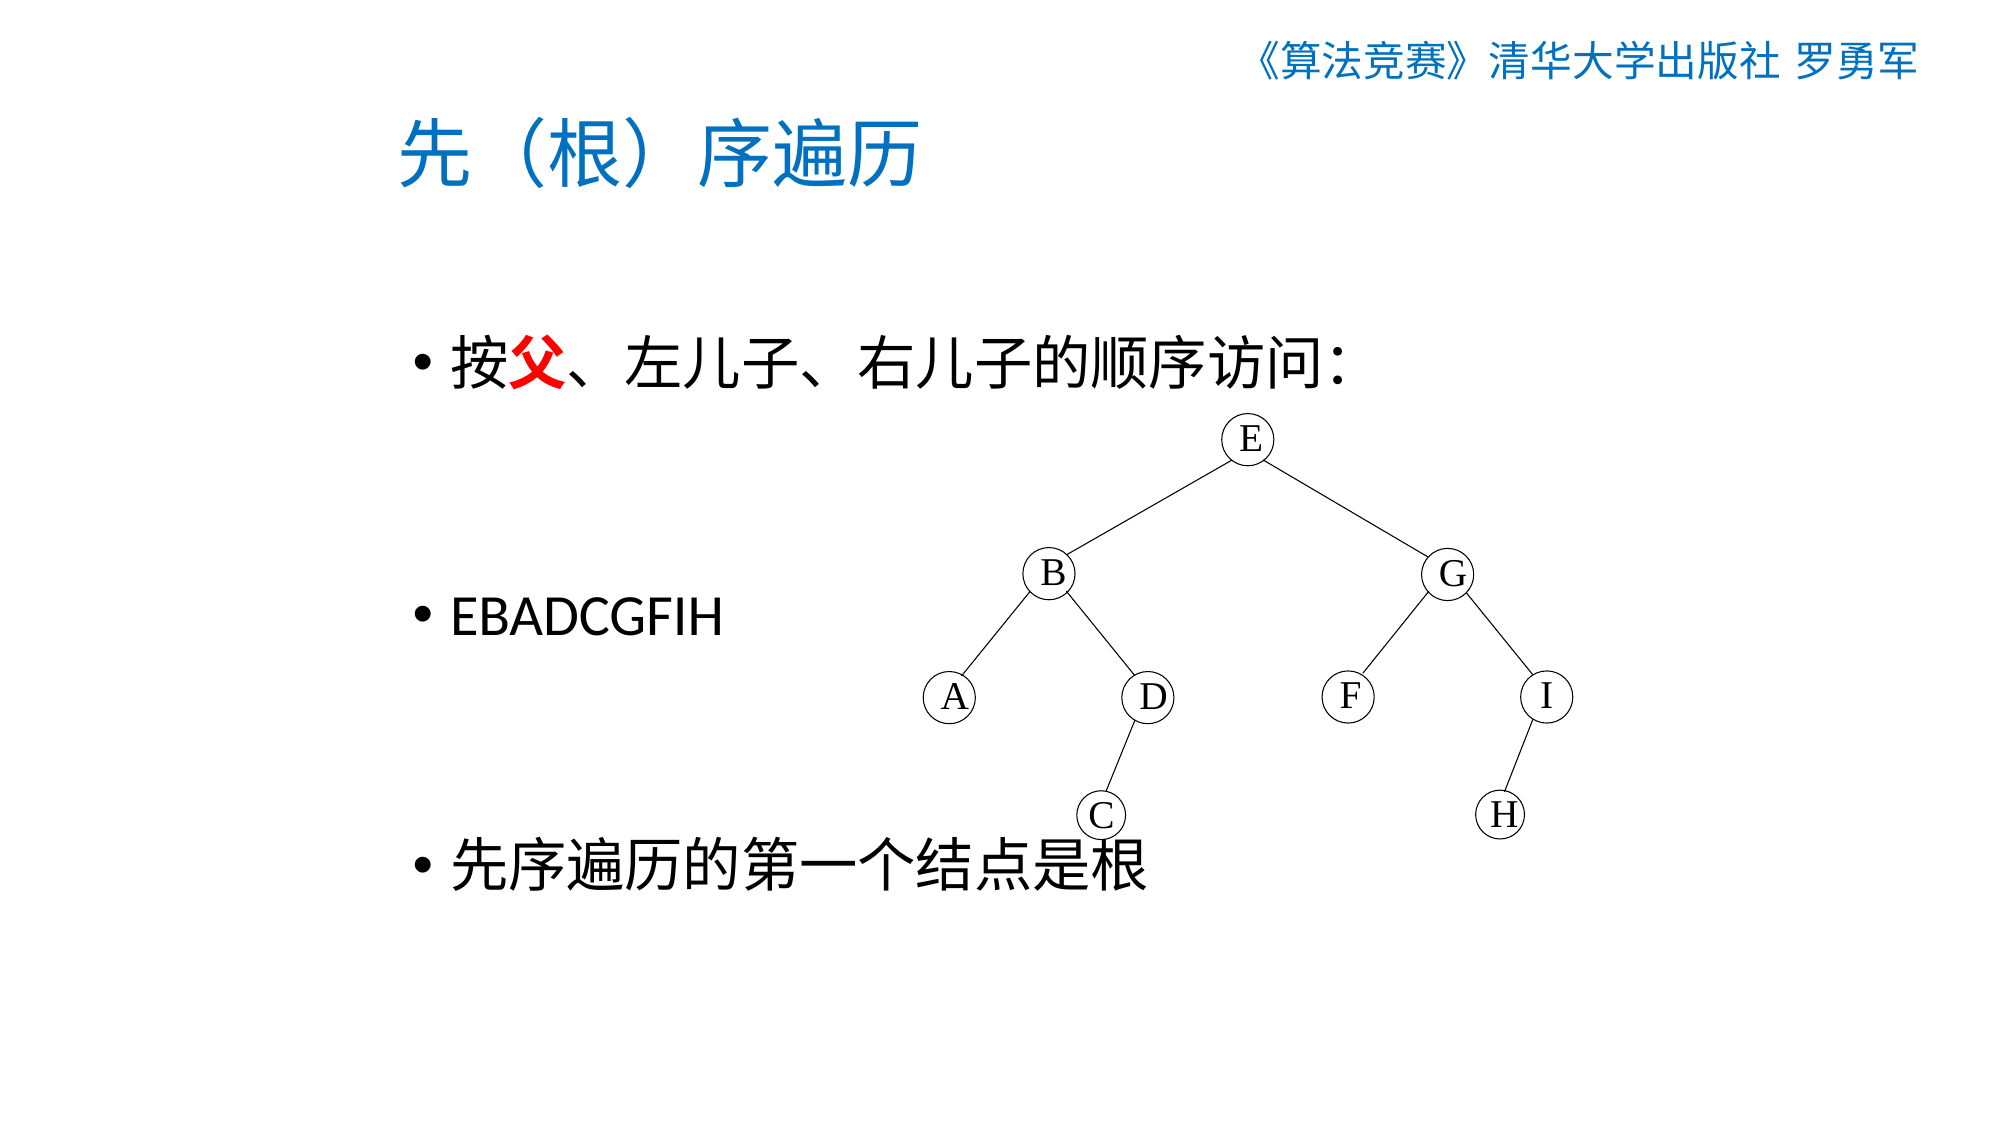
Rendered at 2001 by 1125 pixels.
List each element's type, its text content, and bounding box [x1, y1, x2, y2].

footer 《算法竞赛》清华大学出版社 罗勇军 [1212, 20, 1945, 99]
title 先（根）序遍历 [382, 93, 1342, 222]
list 按父、左儿子、右儿子的顺序访问： EBADCGFIH 先序遍历的第一个结点是根 [397, 326, 1780, 1041]
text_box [917, 407, 1579, 854]
